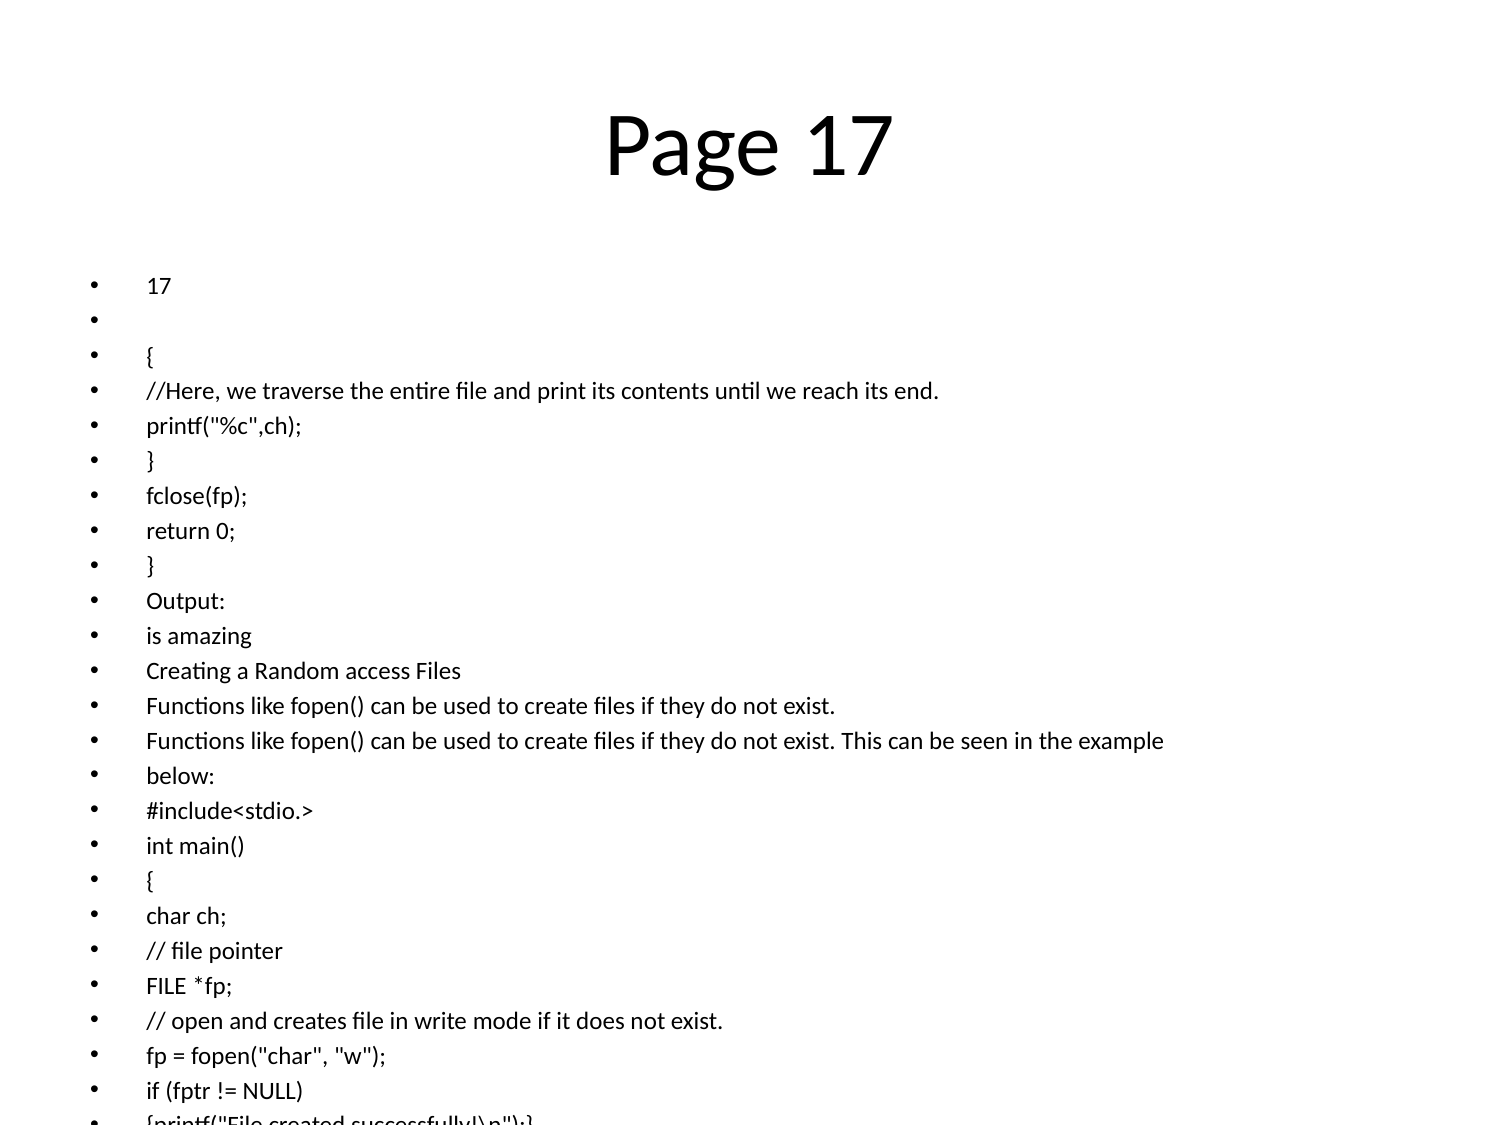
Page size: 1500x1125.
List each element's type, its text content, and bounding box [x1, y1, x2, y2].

title Page 17 [75, 45, 1425, 233]
list 17 { //Here, we traverse the entire file and print its contents until we reach its end. printf("%c",ch); } fclose(fp); return 0; } Output: is amazing Creating a Random access Files Functions like fopen() can be used to create files if they do not exist. Functions like fopen() can be used to create files if they do not exist. This can be seen in the example below: #include<stdio.> int main() { char ch; // file pointer FILE *fp; // open and creates file in write mode if it does not exist. fp = fopen("char", "w"); if (fptr != NULL) {printf("File created successfully!\n");} else { printf("Failed to create the file.\n"); return 0; } fclose(fp) return 0; } [75, 262, 1425, 1005]
